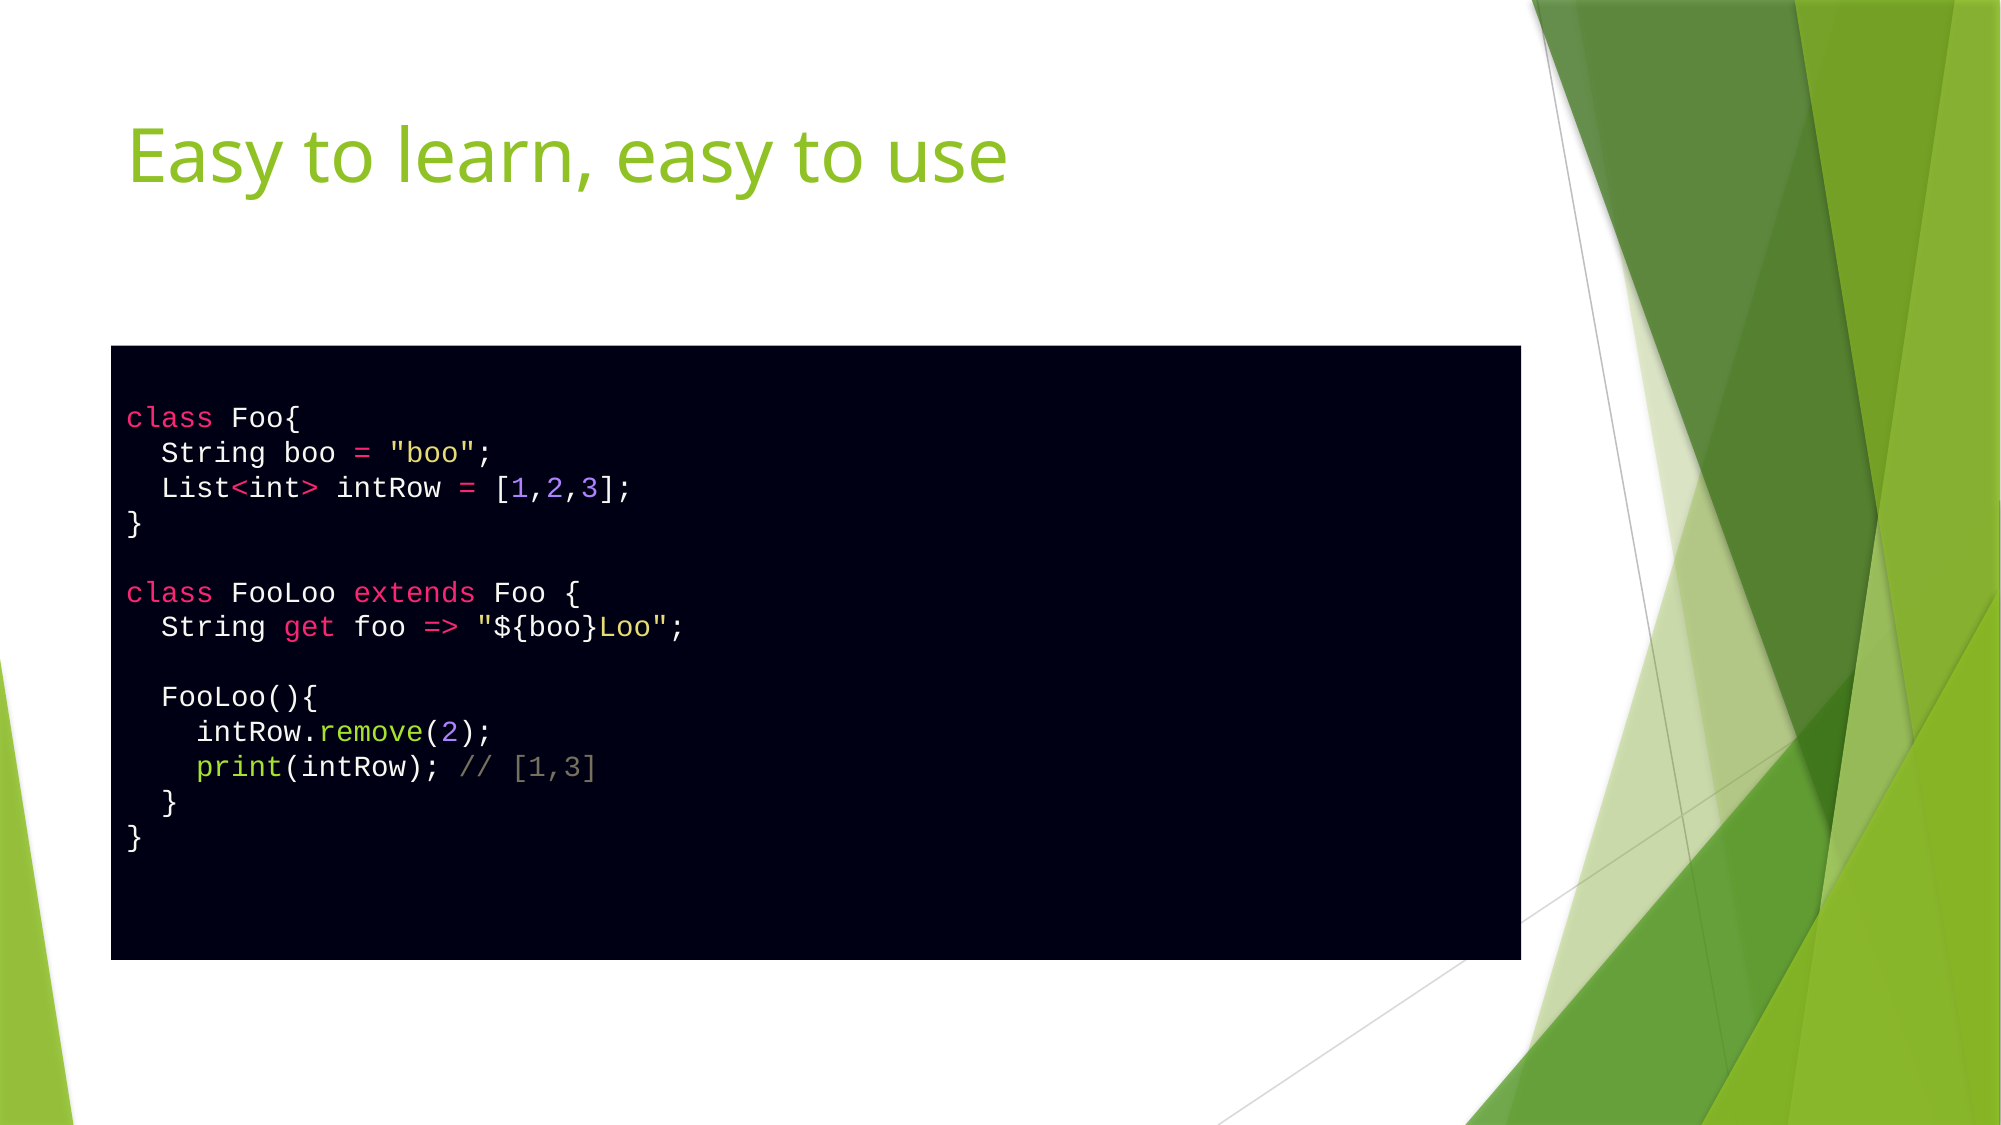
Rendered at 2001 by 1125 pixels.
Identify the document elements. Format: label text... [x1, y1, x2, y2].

title Easy to learn, easy to use [111, 99, 1522, 317]
text_box class Foo{ String boo = "boo"; List<int> intRow = [1,2,3]; } class FooLoo extends Foo { String get foo => "${boo}Loo"; FooLoo(){ intRow.remove(2); print(intRow); // [1,3] } } [111, 345, 1522, 960]
